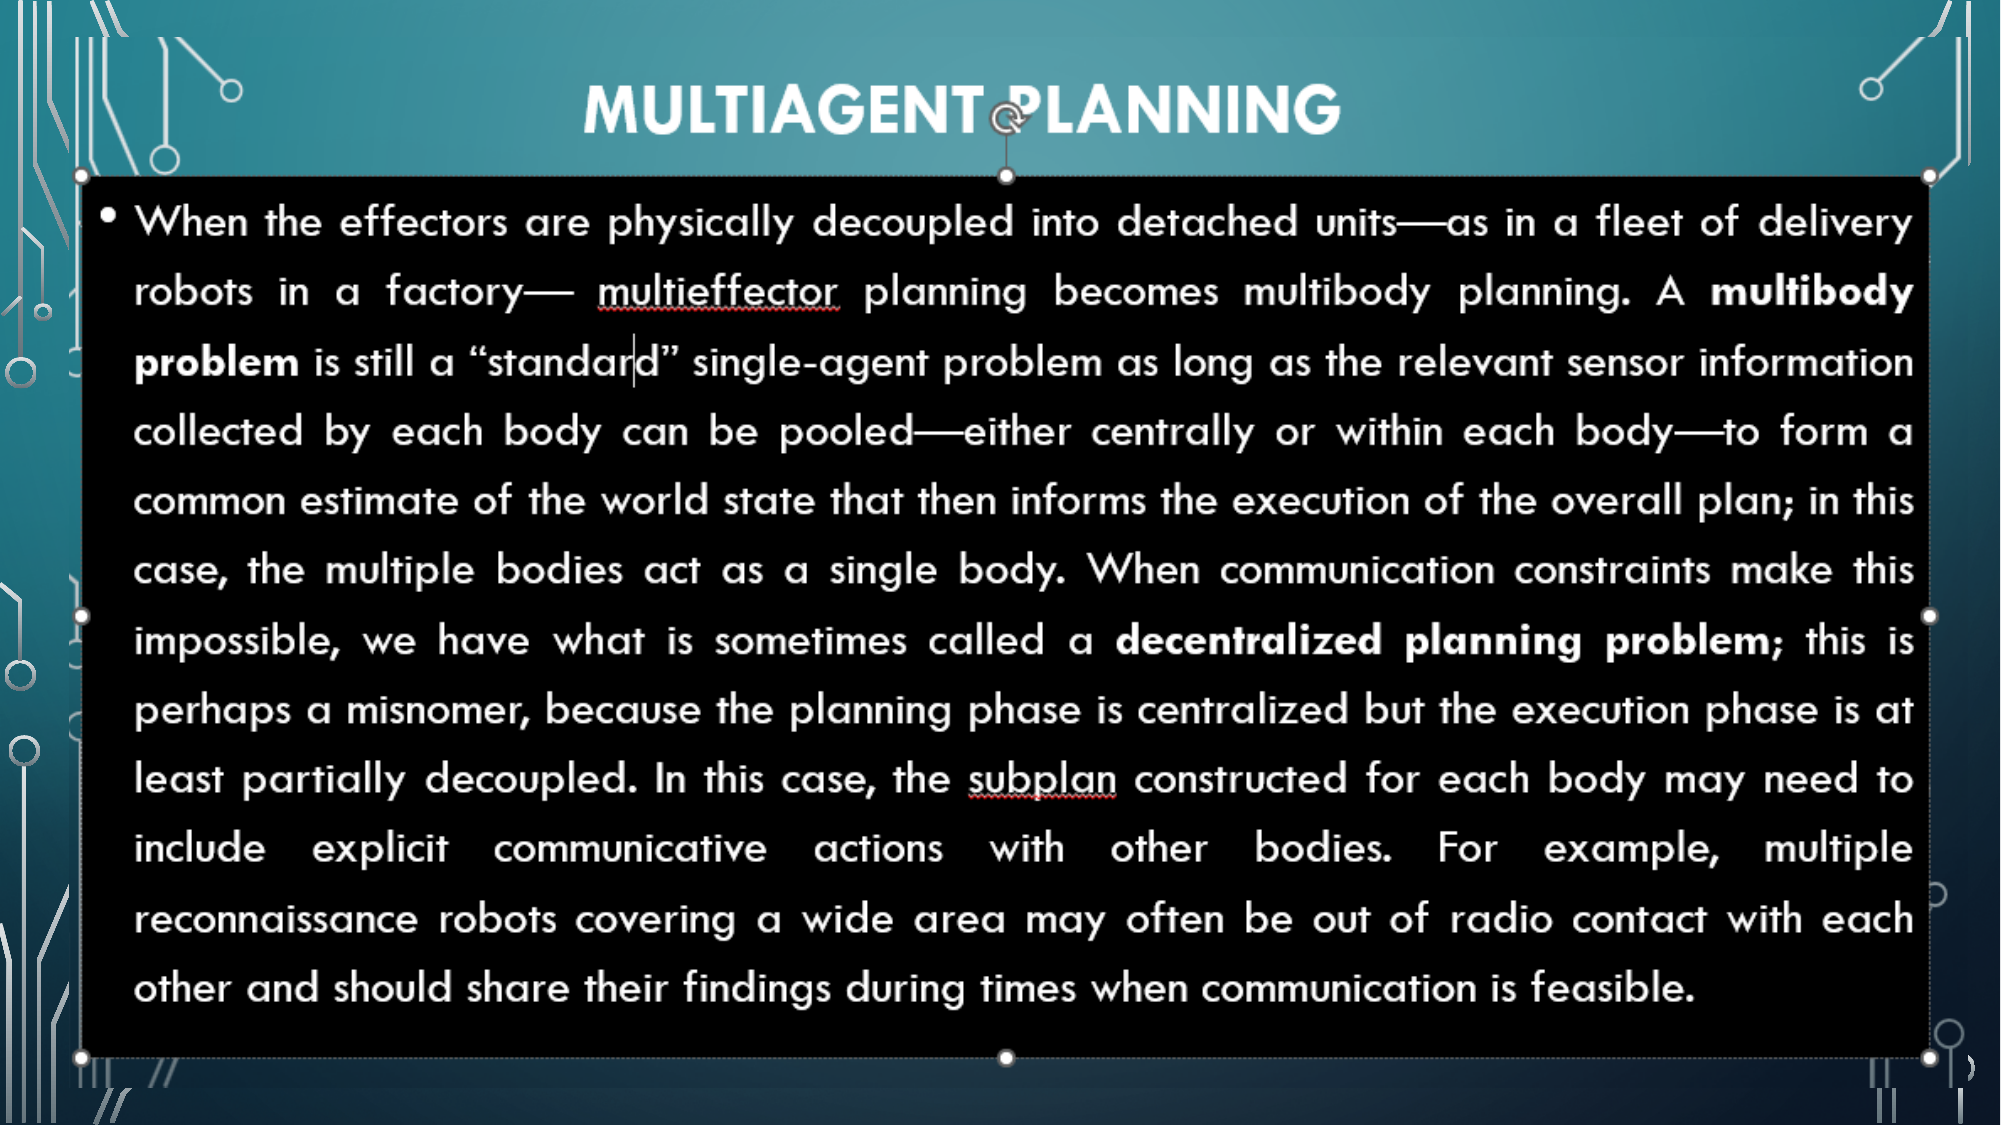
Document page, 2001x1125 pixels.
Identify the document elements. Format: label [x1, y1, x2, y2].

picture [69, 37, 1968, 1088]
